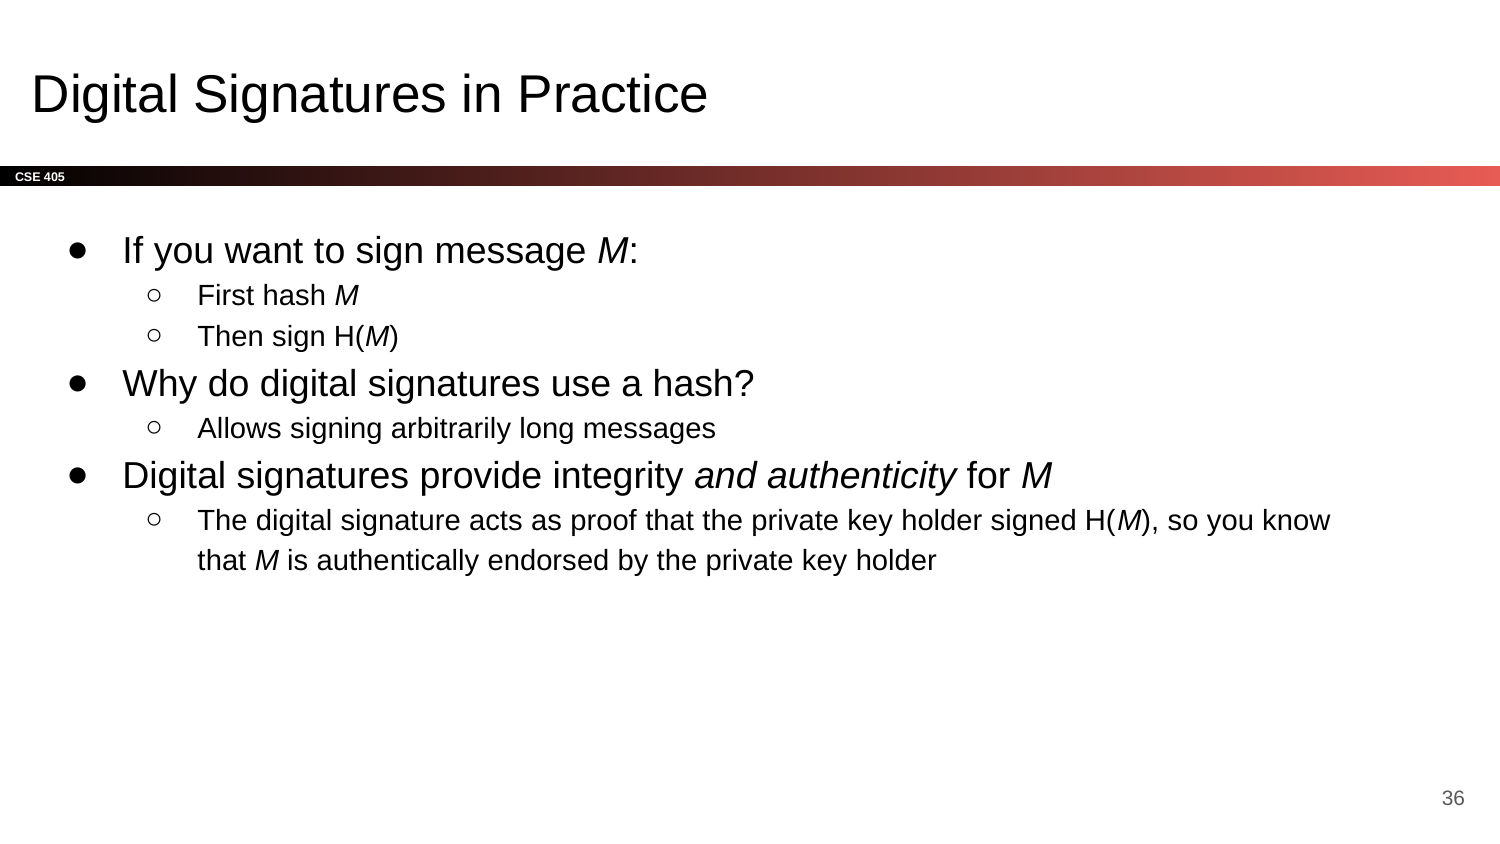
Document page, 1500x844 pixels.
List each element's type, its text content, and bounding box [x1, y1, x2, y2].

title Digital Signatures in Practice [16, 44, 1415, 139]
slide_number ‹#› [1389, 764, 1480, 830]
list If you want to sign message M: First hash M Then sign H(M) Why do digital signatures use a hash? Allows signing arbitrarily long messages Digital signatures provide integrity and authenticity for M The digital signature acts as proof that the private key holder signed H(M), so you know that M is authentically endorsed by the private key holder [32, 204, 1403, 823]
